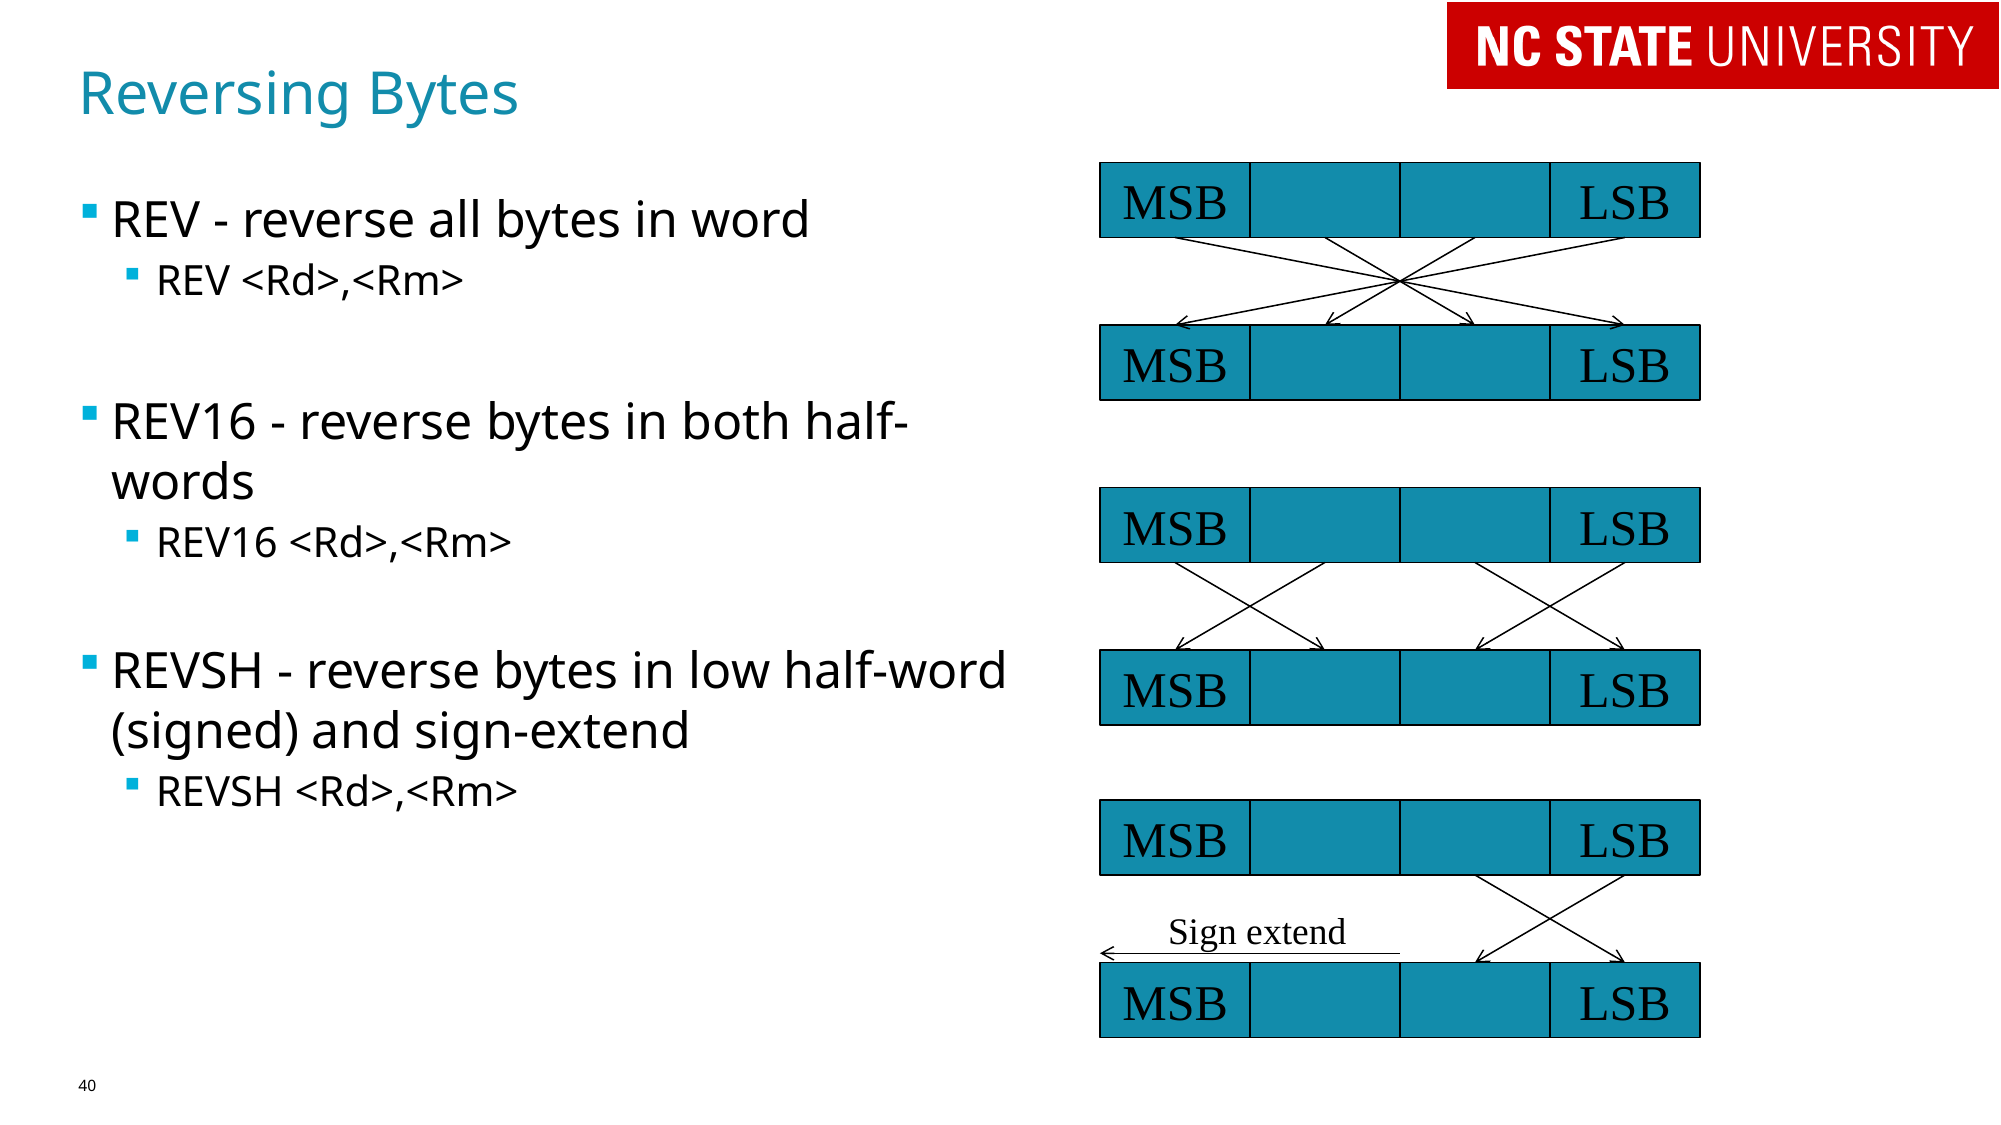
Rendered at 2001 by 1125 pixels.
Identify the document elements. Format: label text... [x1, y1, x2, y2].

title Reversing Bytes [78, 55, 1910, 150]
picture [1447, 2, 1999, 89]
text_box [1099, 162, 1701, 1038]
list REV - reverse all bytes in word REV <Rd>,<Rm> REV16 - reverse bytes in both half-words REV16 <Rd>,<Rm> REVSH - reverse bytes in low half-word (signed) and sign-extend REVSH <Rd>,<Rm> [78, 187, 1013, 1125]
